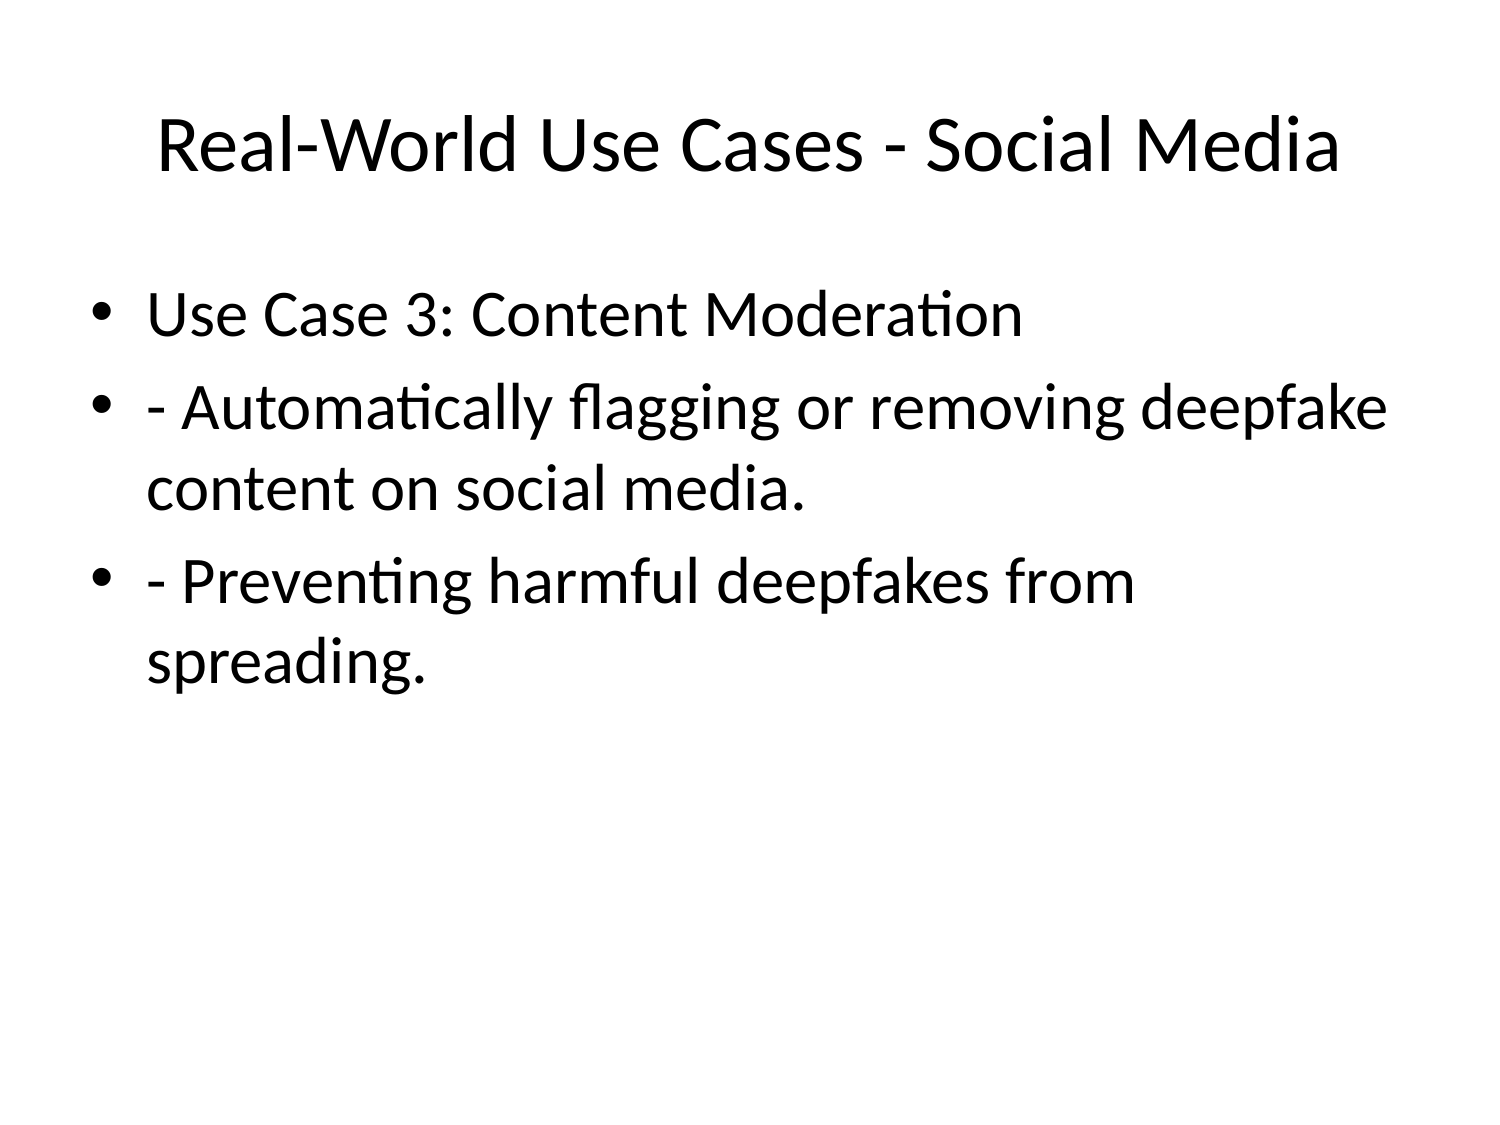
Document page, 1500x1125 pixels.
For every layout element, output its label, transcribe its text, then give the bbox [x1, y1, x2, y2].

list Use Case 3: Content Moderation - Automatically flagging or removing deepfake content on social media. - Preventing harmful deepfakes from spreading. [75, 262, 1425, 1005]
title Real-World Use Cases - Social Media [75, 45, 1425, 233]
